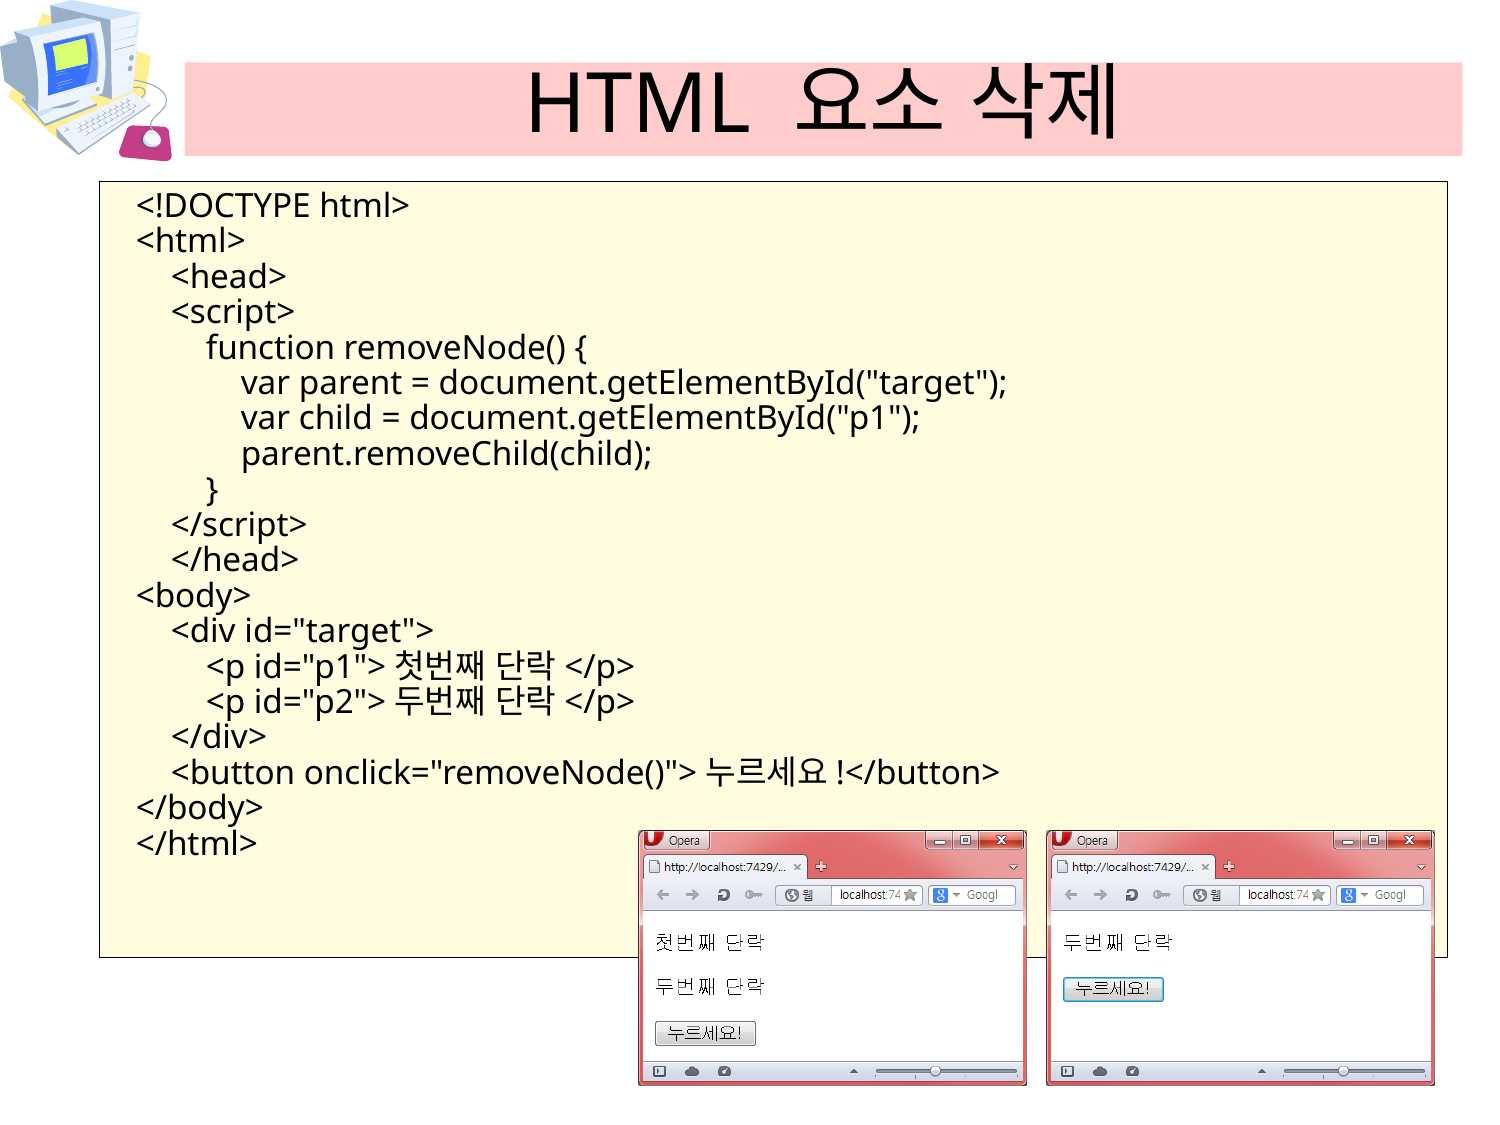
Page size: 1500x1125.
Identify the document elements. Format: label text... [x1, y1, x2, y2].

picture [638, 829, 1027, 1086]
picture [1046, 829, 1435, 1086]
title HTML 요소 삭제 [184, 62, 1463, 157]
text_box <!DOCTYPE html> <html> <head> <script> function removeNode() { var parent = document.getElementById("target"); var child = document.getElementById("p1"); parent.removeChild(child); } </script> </head> <body> <div id="target"> <p id="p1">첫번째 단락</p> <p id="p2">두번째 단락</p> </div> <button onclick="removeNode()">누르세요!</button> </body> </html> [99, 181, 1448, 958]
